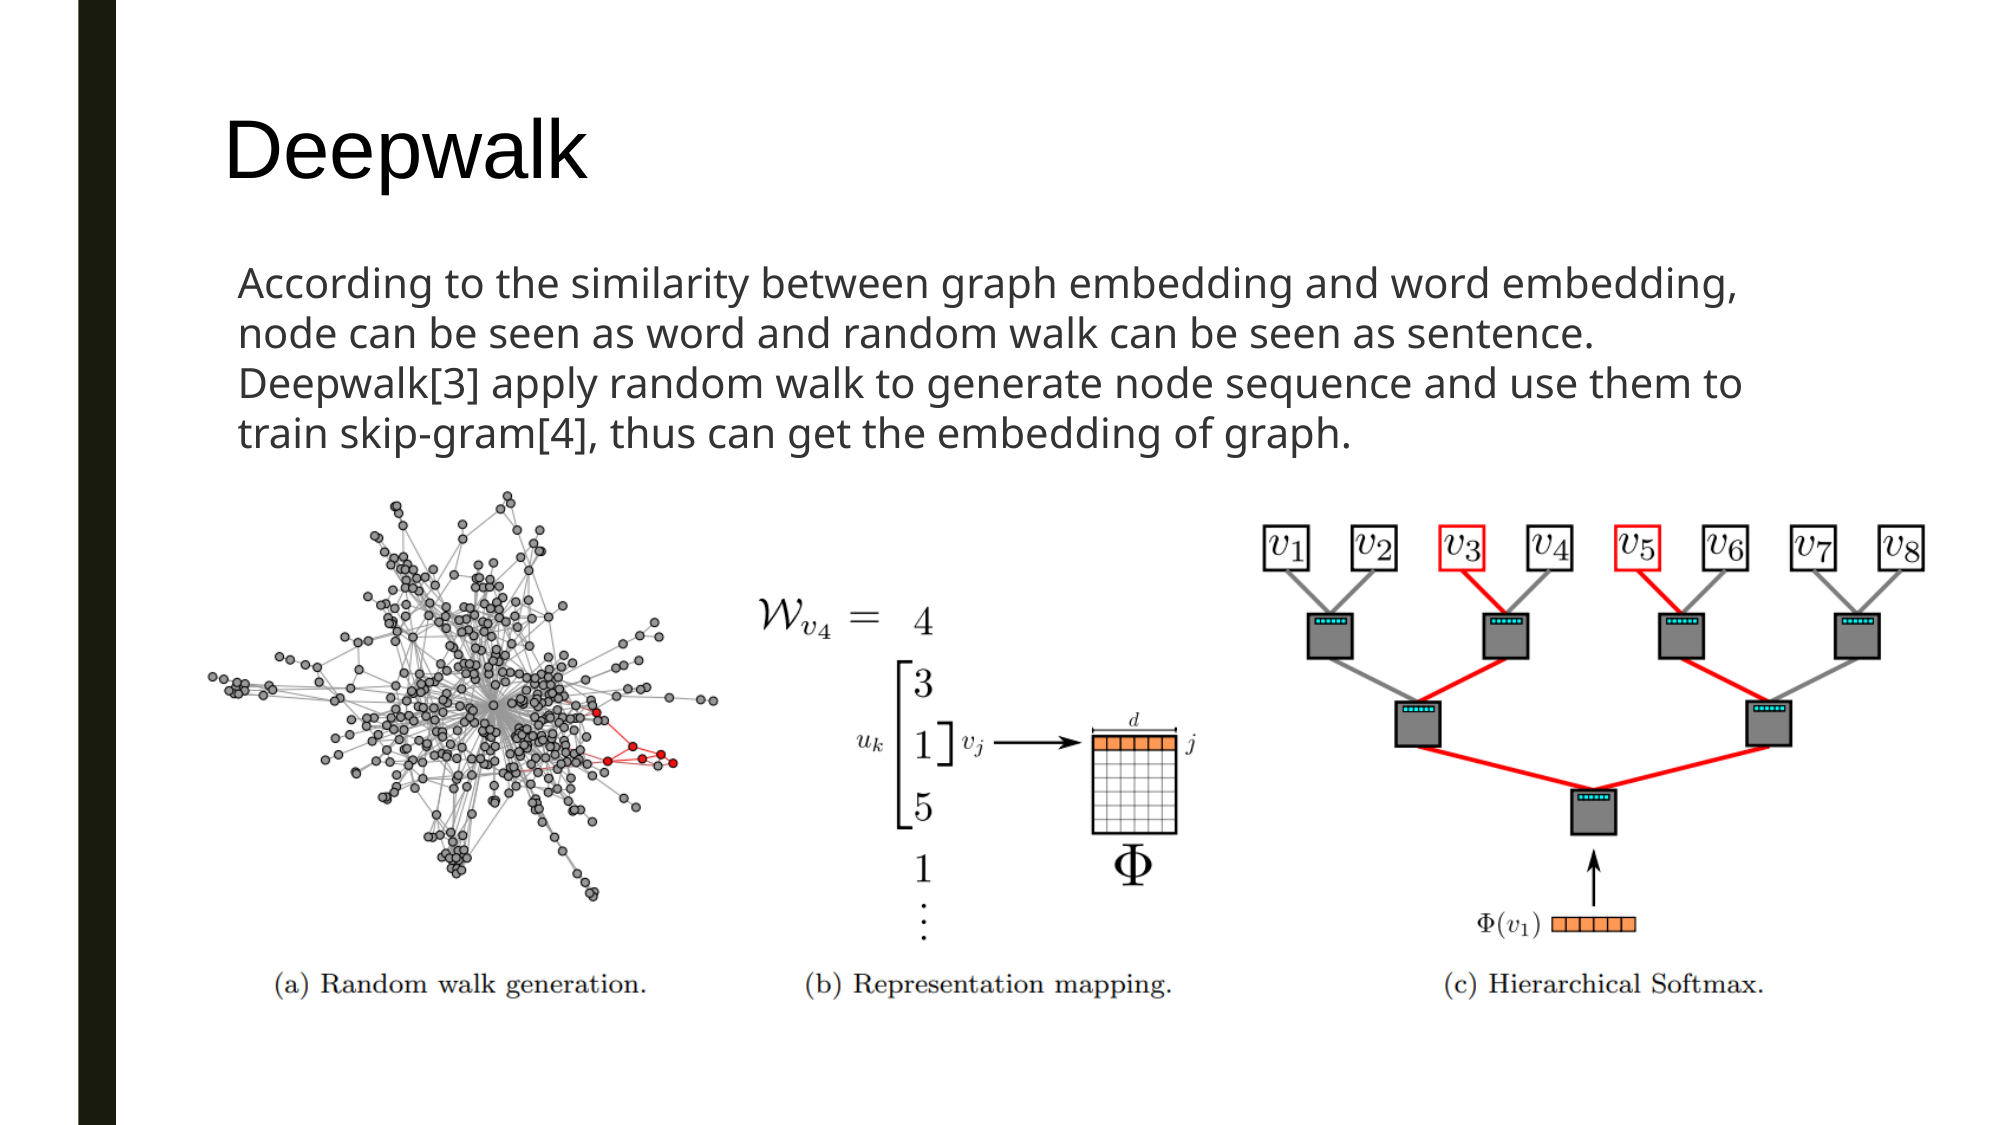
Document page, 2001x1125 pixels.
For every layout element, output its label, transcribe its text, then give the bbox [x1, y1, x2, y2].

text_box According to the similarity between graph embedding and word embedding, node can be seen as word and random walk can be seen as sentence. Deepwalk[3] apply random walk to generate node sequence and use them to train skip-gram[4], thus can get the embedding of graph. [222, 249, 1858, 458]
picture [198, 458, 1947, 1014]
text_box Deepwalk [208, 88, 1161, 203]
